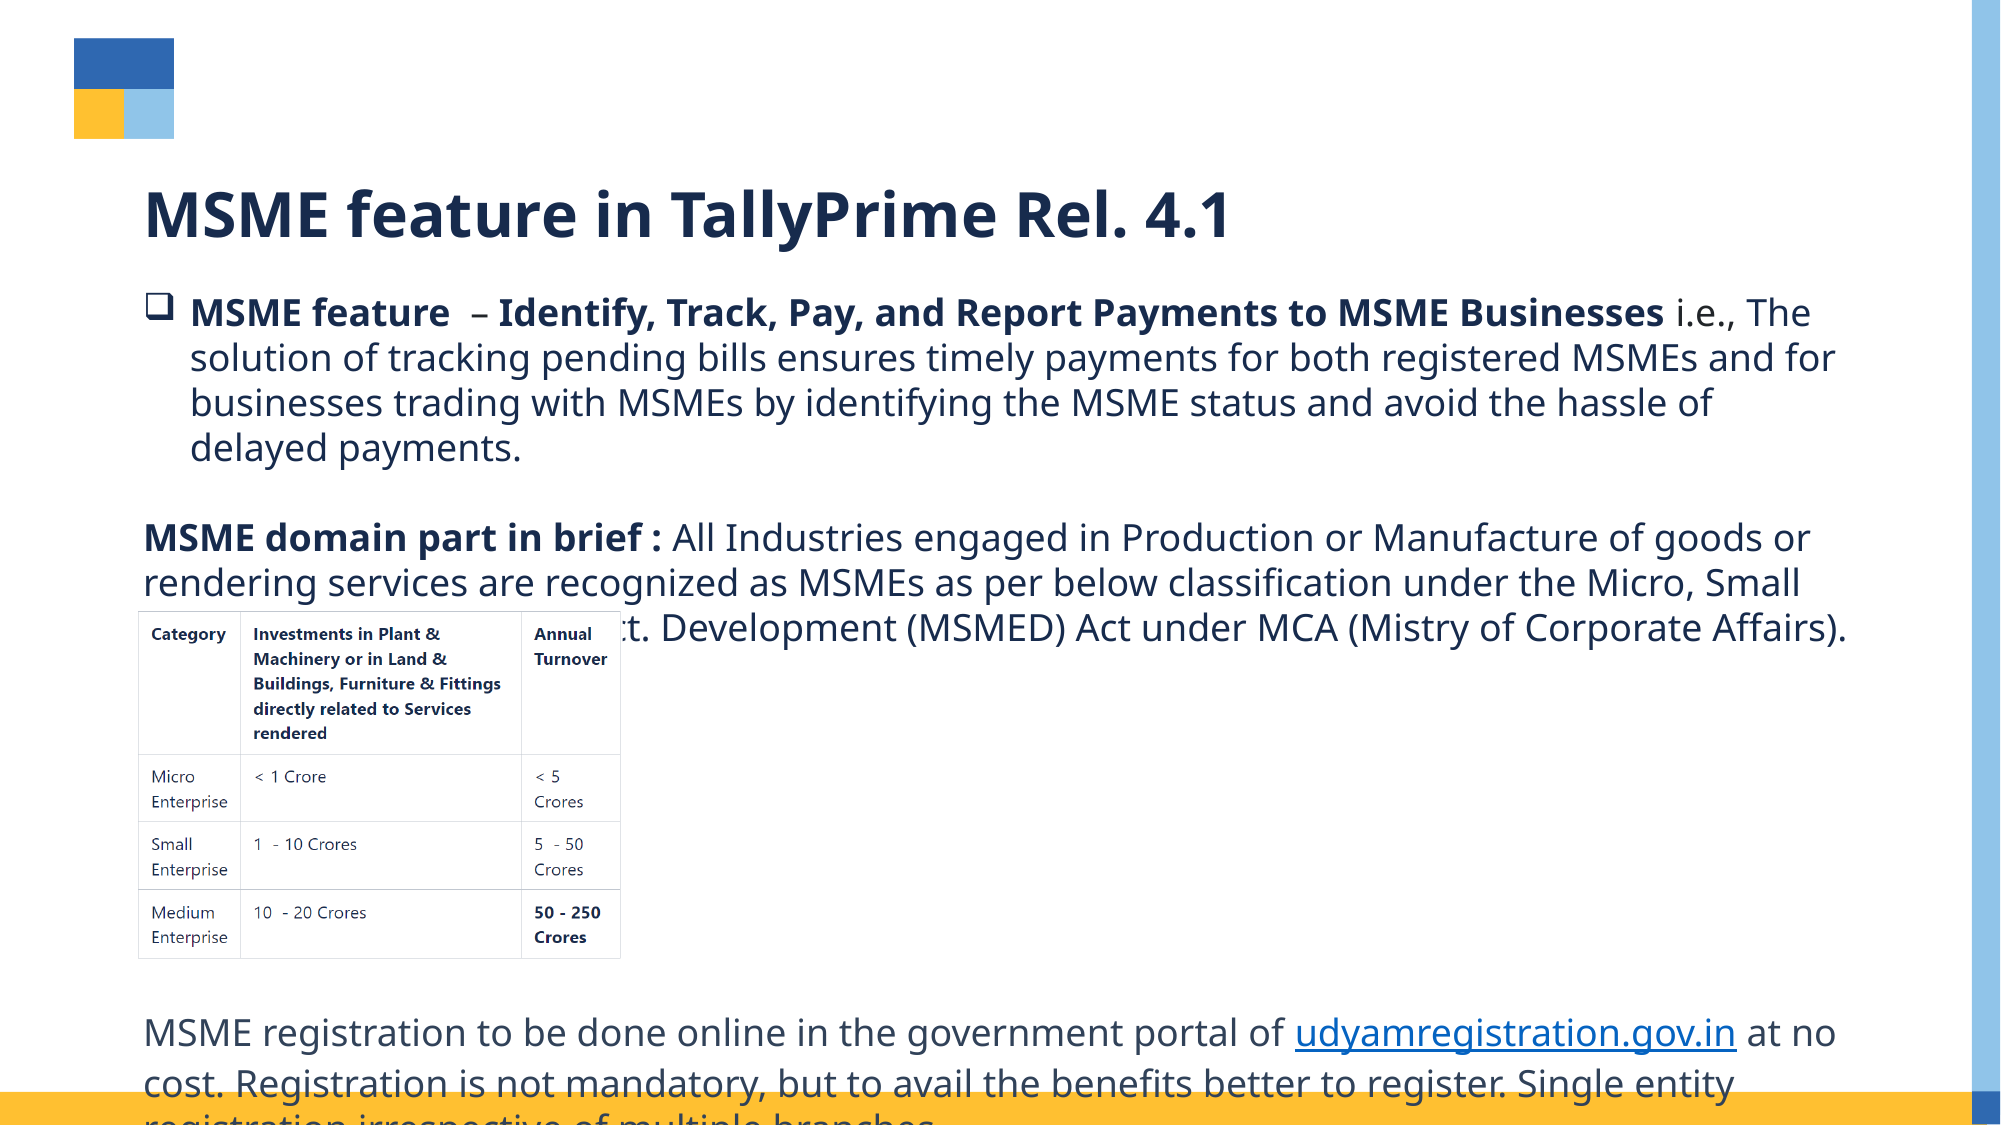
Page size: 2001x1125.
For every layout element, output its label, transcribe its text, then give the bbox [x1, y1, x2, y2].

text_box MSME feature – Identify, Track, Pay, and Report Payments to MSME Businesses i.e., The solution of tracking pending bills ensures timely payments for both registered MSMEs and for businesses trading with MSMEs by identifying the MSME status and avoid the hassle of delayed payments. MSME domain part in brief : All Industries engaged in Production or Manufacture of goods or rendering services are recognized as MSMEs as per below classification under the Micro, Small and Medium Enterprises Act. Development (MSMED) Act under MCA (Mistry of Corporate Affairs). MSME registration to be done online in the government portal of udyamregistration.gov.in at no cost. Registration is not mandatory, but to avail the benefits better to register. Single entity registration irrespective of multiple branches. [128, 281, 1872, 1125]
picture [128, 610, 623, 972]
title MSME feature in TallyPrime Rel. 4.1 [128, 153, 1912, 282]
picture [74, 38, 174, 139]
